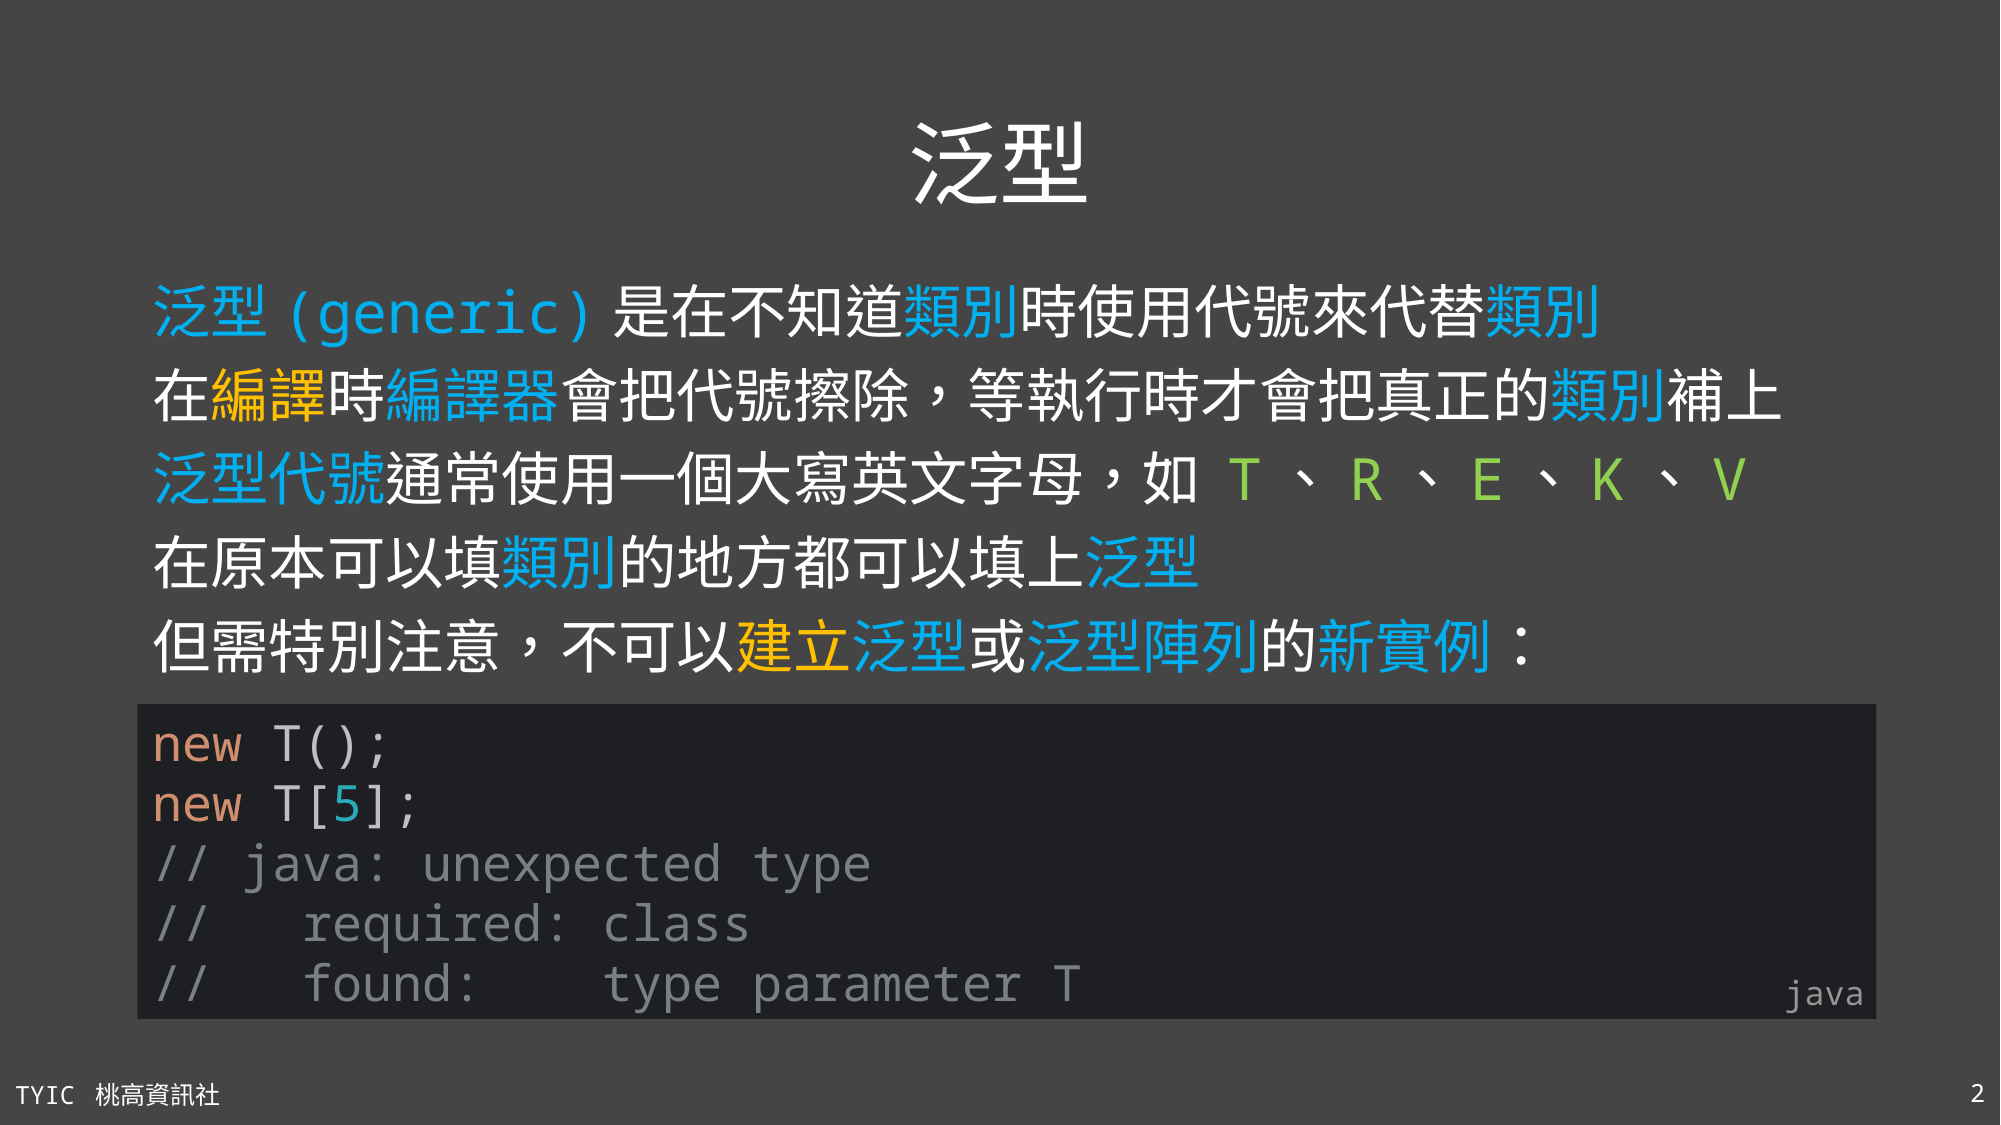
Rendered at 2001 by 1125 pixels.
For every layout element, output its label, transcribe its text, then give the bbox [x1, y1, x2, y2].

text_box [137, 702, 1877, 1021]
list 泛型(generic)是在不知道類別時使用代號來代替類別 在編譯時編譯器會把代號擦除，等執行時才會把真正的類別補上 泛型代號通常使用一個大寫英文字母，如 T、R、E、K、V 在原本可以填類別的地方都可以填上泛型 但需特別注意，不可以建立泛型或泛型陣列的新實例： [137, 275, 1863, 702]
title 泛型 [137, 59, 1863, 275]
